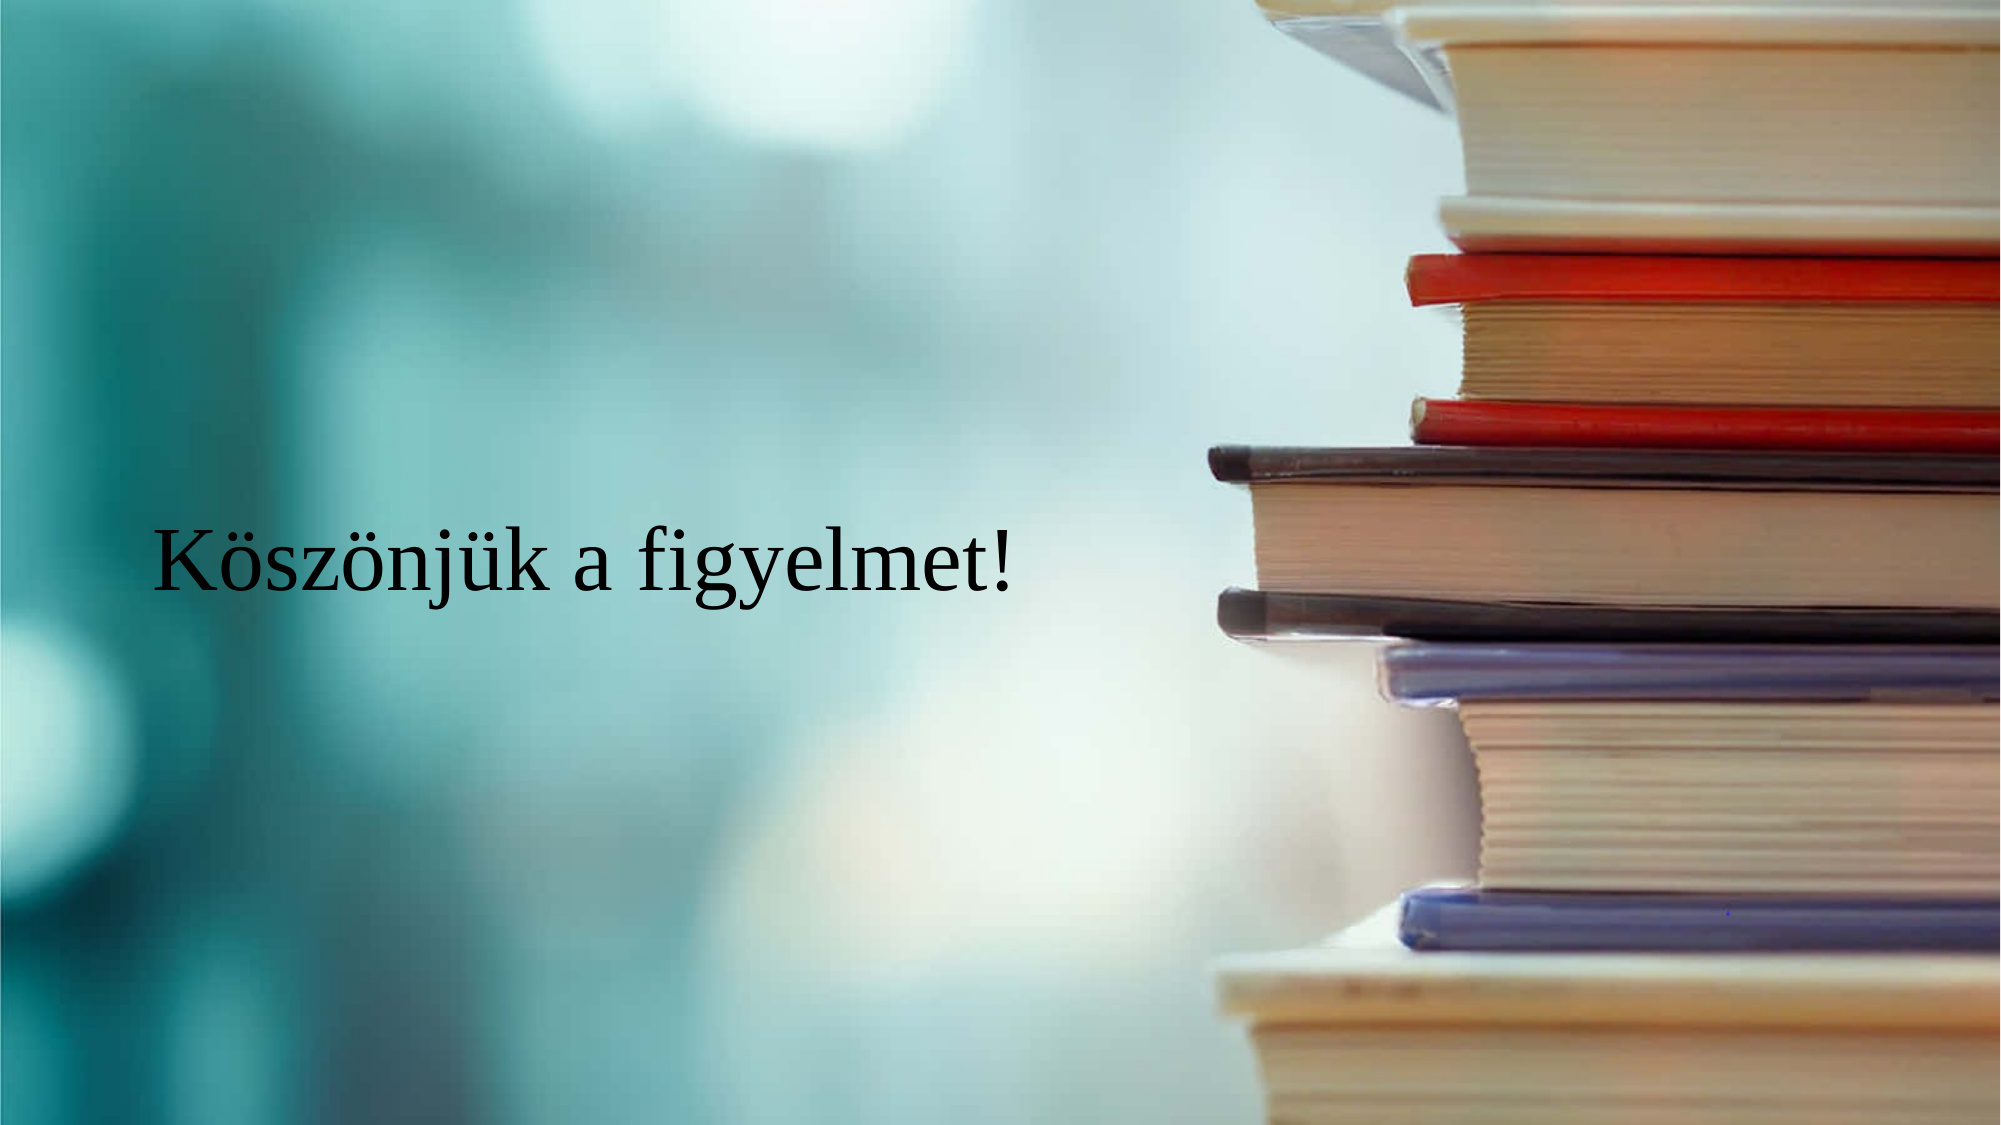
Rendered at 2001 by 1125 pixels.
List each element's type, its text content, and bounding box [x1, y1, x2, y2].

picture [0, 0, 2001, 1125]
title Köszönjük a figyelmet! [137, 452, 1863, 670]
